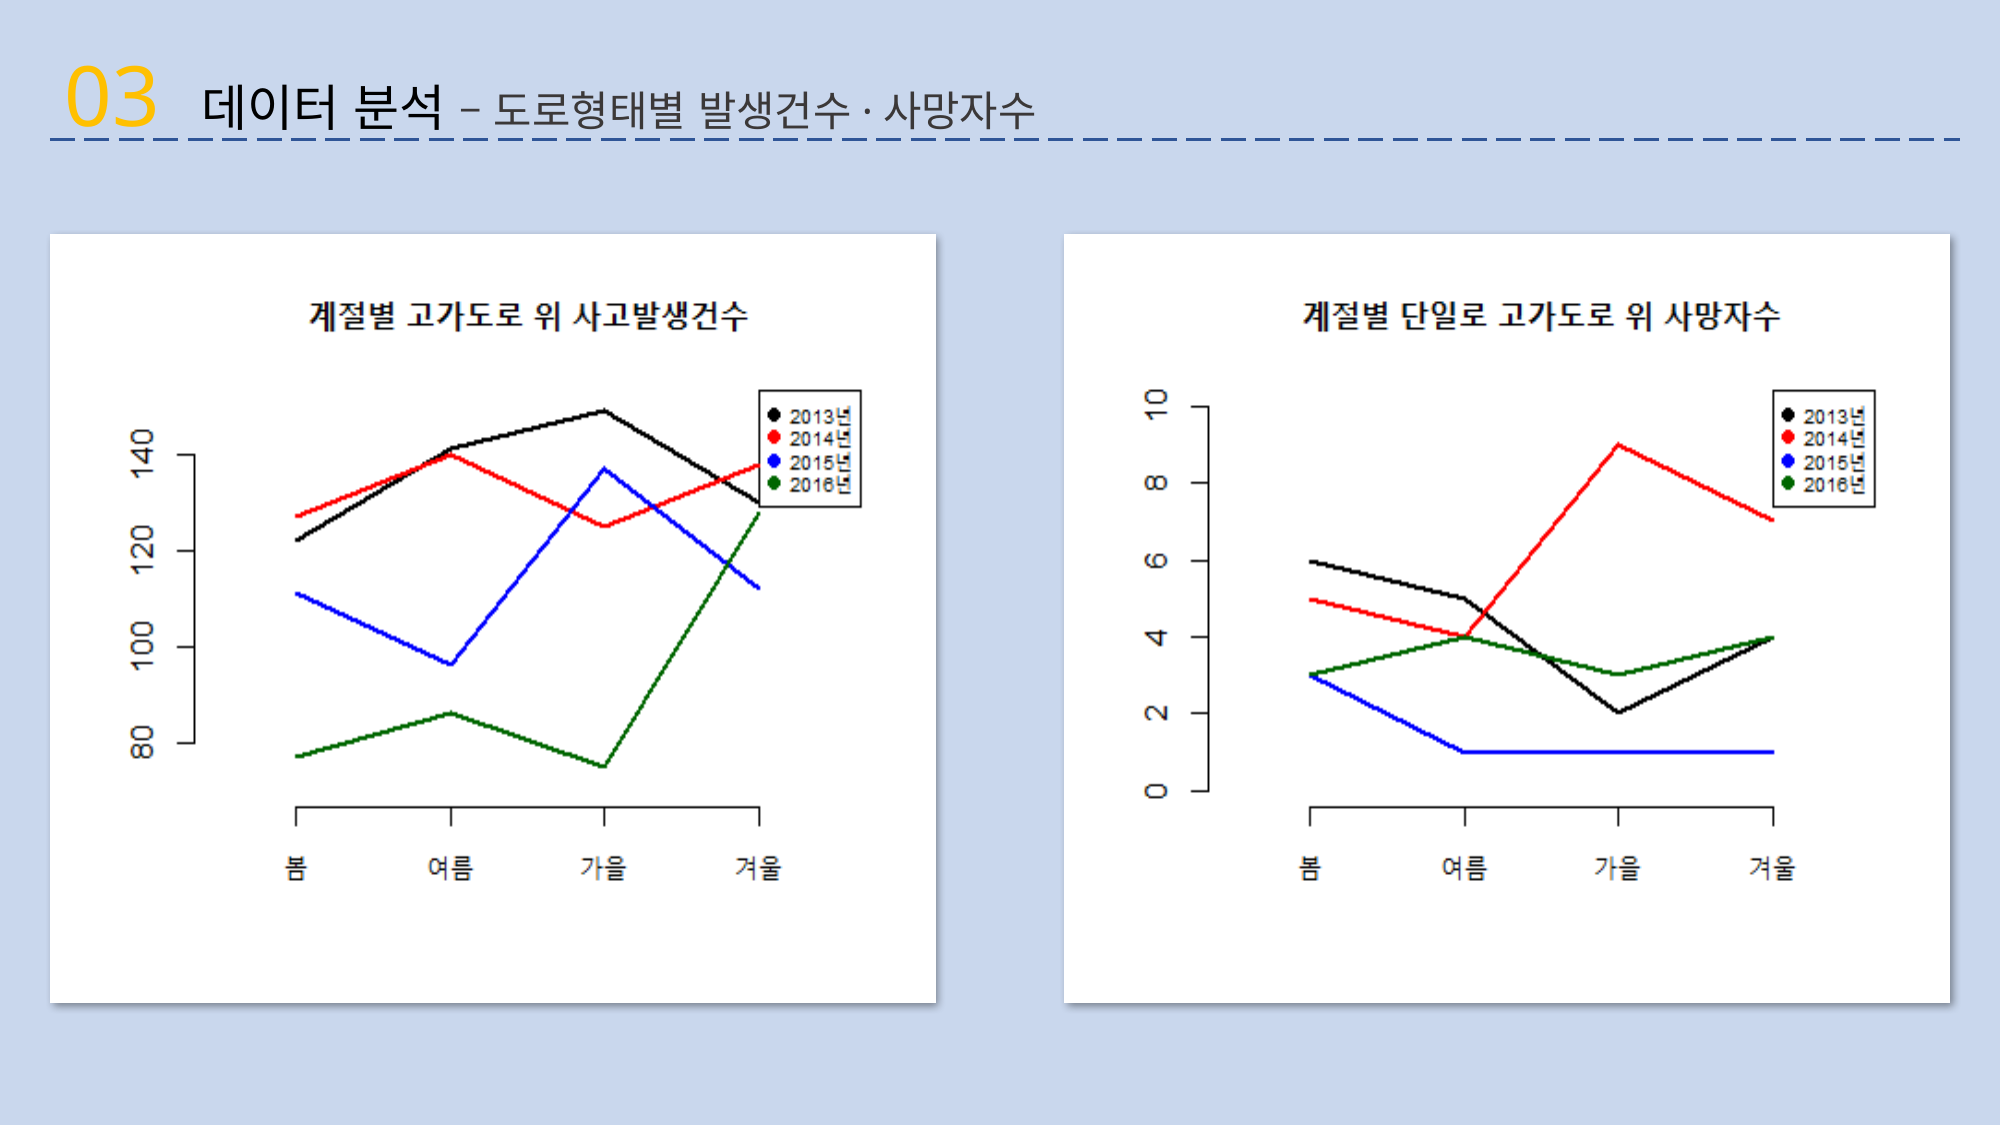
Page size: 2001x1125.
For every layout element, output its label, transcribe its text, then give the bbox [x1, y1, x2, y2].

text_box 03 데이터 분석 – 도로형태별 발생건수·사망자수 [50, 140, 1207, 151]
picture [1064, 234, 1950, 1003]
text_box 03 데이터 분석 – 도로형태별 발생건수·사망자수 [50, 35, 1207, 139]
picture [49, 234, 936, 1003]
